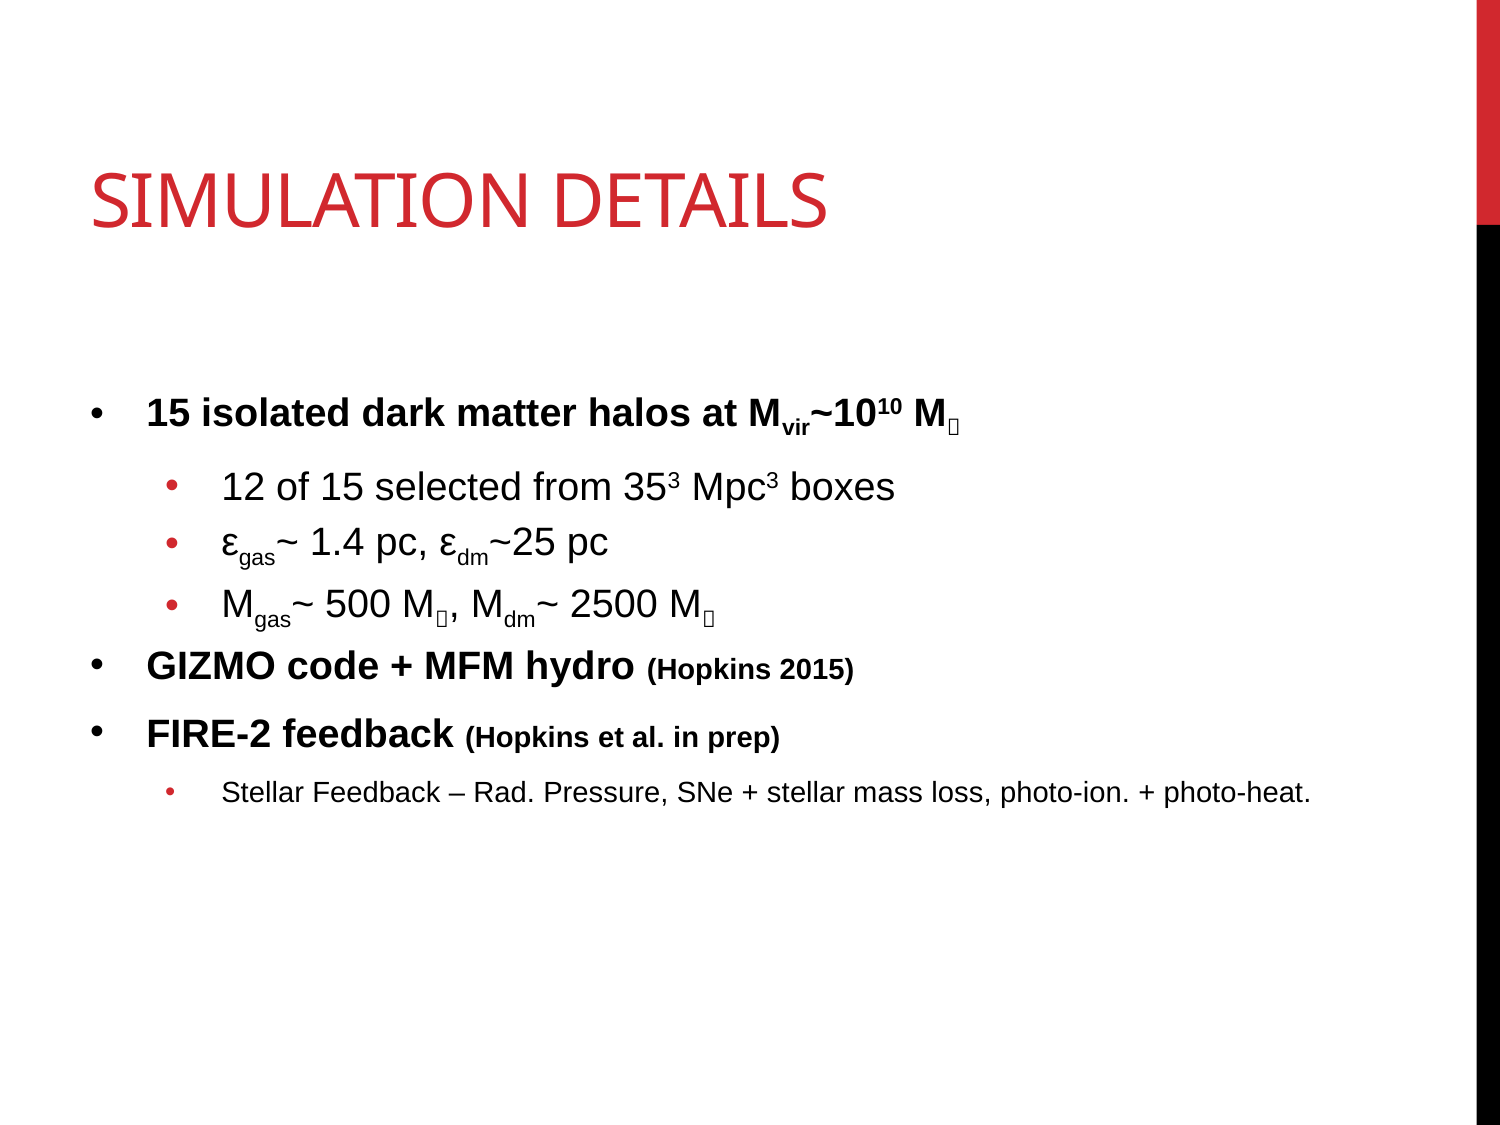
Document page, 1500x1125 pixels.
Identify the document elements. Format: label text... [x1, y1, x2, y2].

title Simulation details [75, 25, 1025, 250]
list 15 isolated dark matter halos at Mvir~1010 M 12 of 15 selected from 353 Mpc3 boxes εgas~ 1.4 pc, εdm~25 pc Mgas~ 500 M, Mdm~ 2500 M GIZMO code + MFM hydro (Hopkins 2015) FIRE-2 feedback (Hopkins et al. in prep) Stellar Feedback – Rad. Pressure, SNe + stellar mass loss, photo-ion. + photo-heat. [75, 378, 1362, 908]
